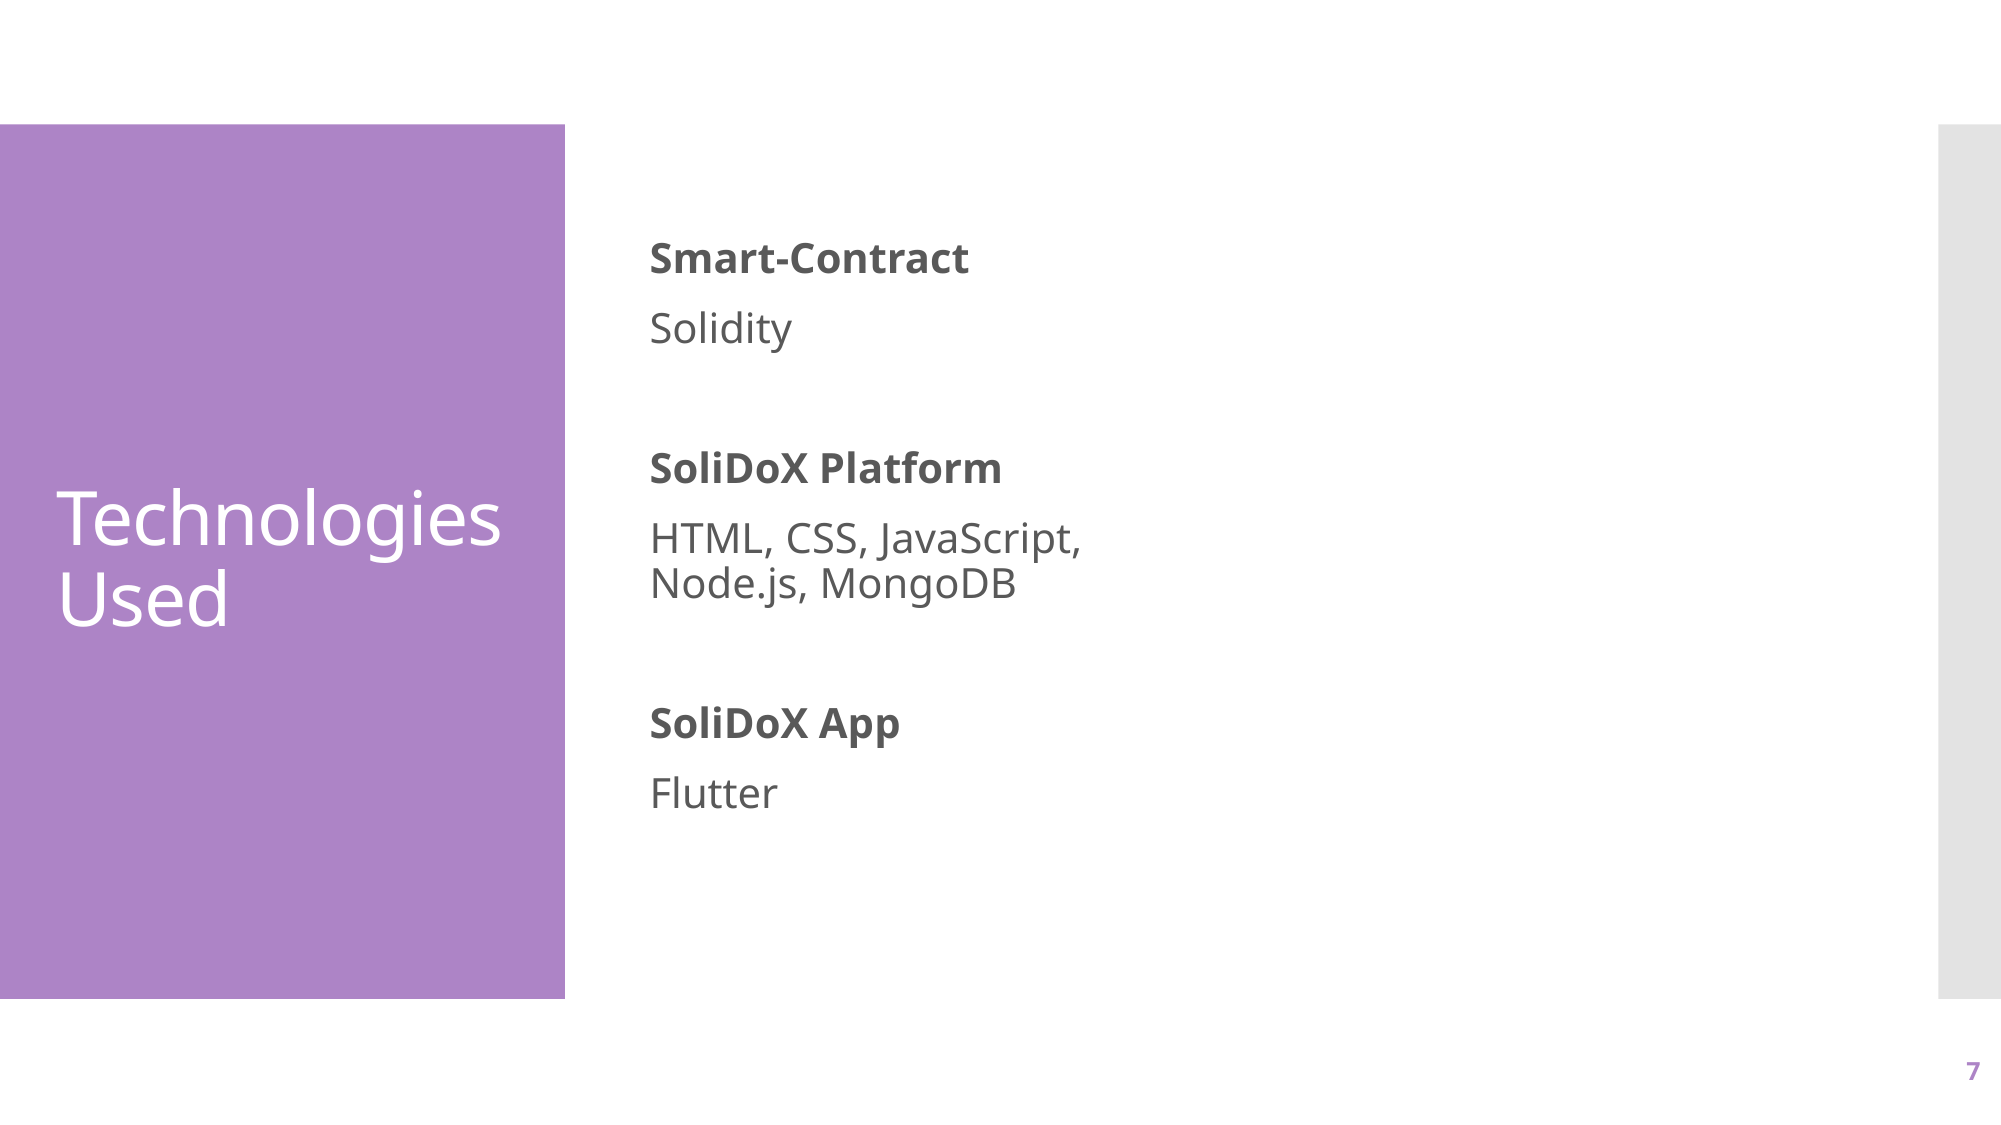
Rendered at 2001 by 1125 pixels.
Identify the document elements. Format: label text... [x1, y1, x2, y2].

list Smart-Contract Solidity SoliDoX Platform HTML, CSS, JavaScript, Node.js, MongoDB SoliDoX App Flutter [634, 142, 1205, 983]
title Technologies Used [41, 184, 525, 940]
slide_number 7 [1744, 1042, 1996, 1103]
